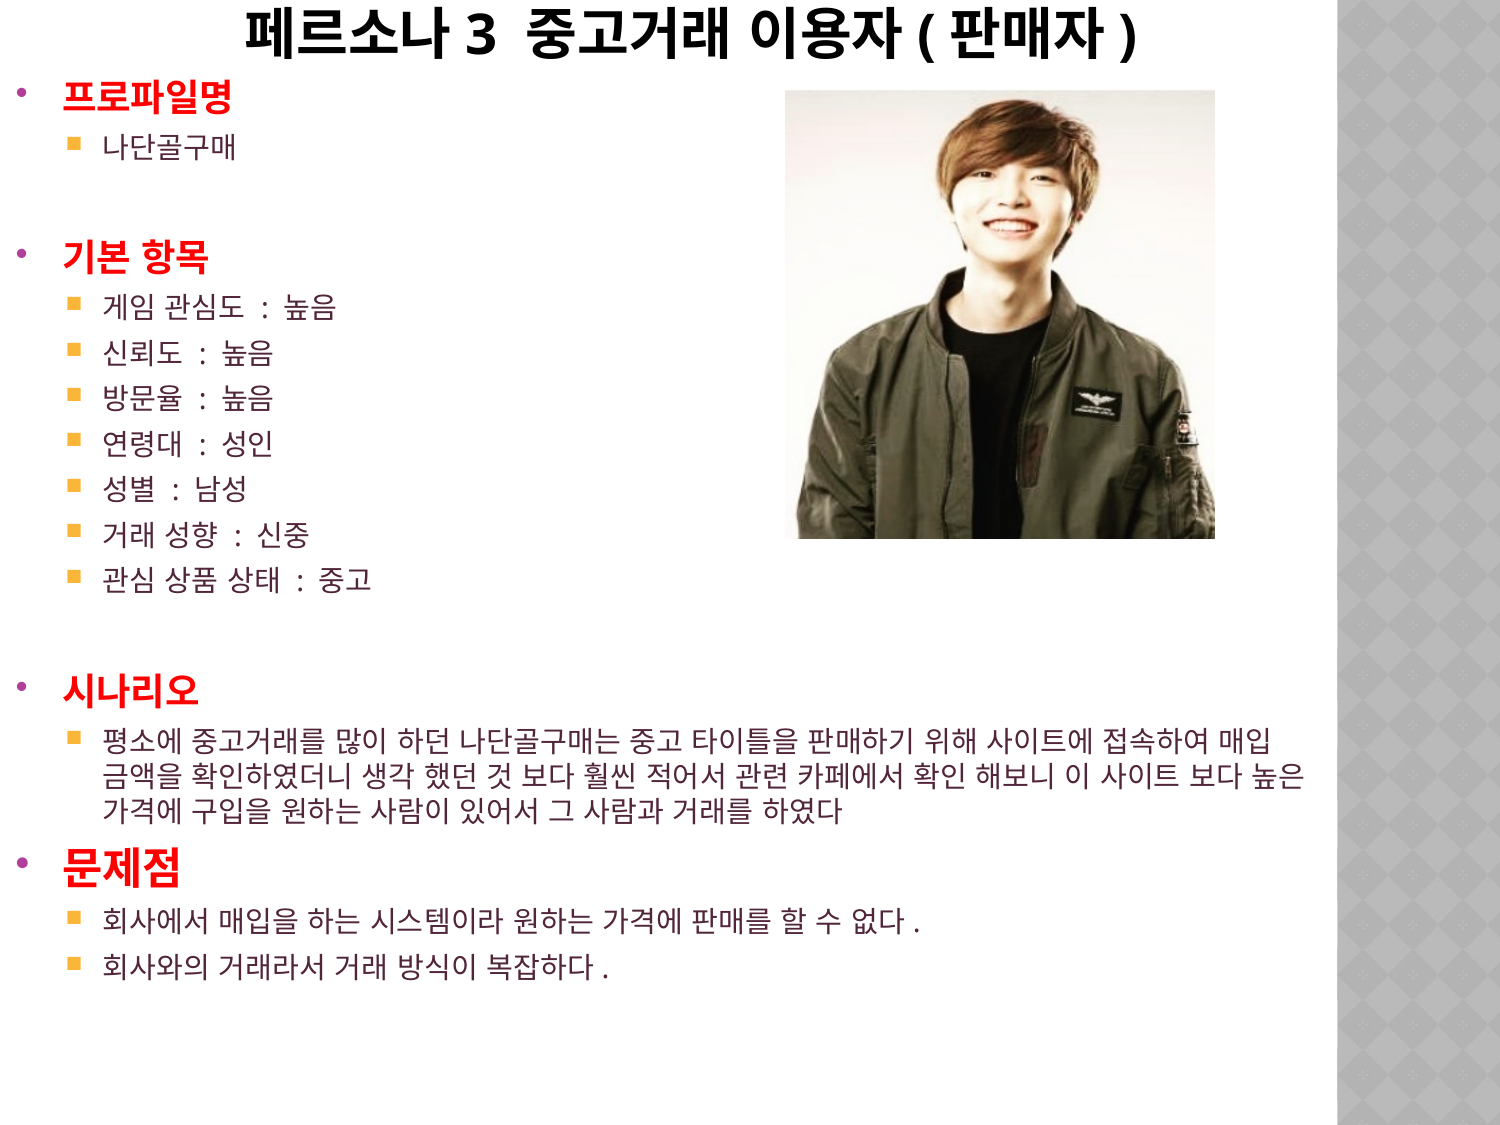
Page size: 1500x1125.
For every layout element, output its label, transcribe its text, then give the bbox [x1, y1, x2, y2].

title 페르소나3 중고거래 이용자(판매자) [41, 0, 1341, 66]
list 프로파일명 나단골구매 기본 항목 게임 관심도 : 높음 신뢰도 : 높음 방문율 : 높음 연령대 : 성인 성별 : 남성 거래 성향 : 신중 관심 상품 상태 : 중고 시나리오 평소에 중고거래를 많이 하던 나단골구매는 중고 타이틀을 판매하기 위해 사이트에 접속하여 매입 금액을 확인하였더니 생각 했던 것 보다 훨씬 적어서 관련 카페에서 확인 해보니 이 사이트 보다 높은 가격에 구입을 원하는 사람이 있어서 그 사람과 거래를 하였다 문제점 회사에서 매입을 하는 시스템이라 원하는 가격에 판매를 할 수 없다. 회사와의 거래라서 거래 방식이 복잡하다. [2, 66, 1353, 1059]
picture [784, 89, 1215, 540]
